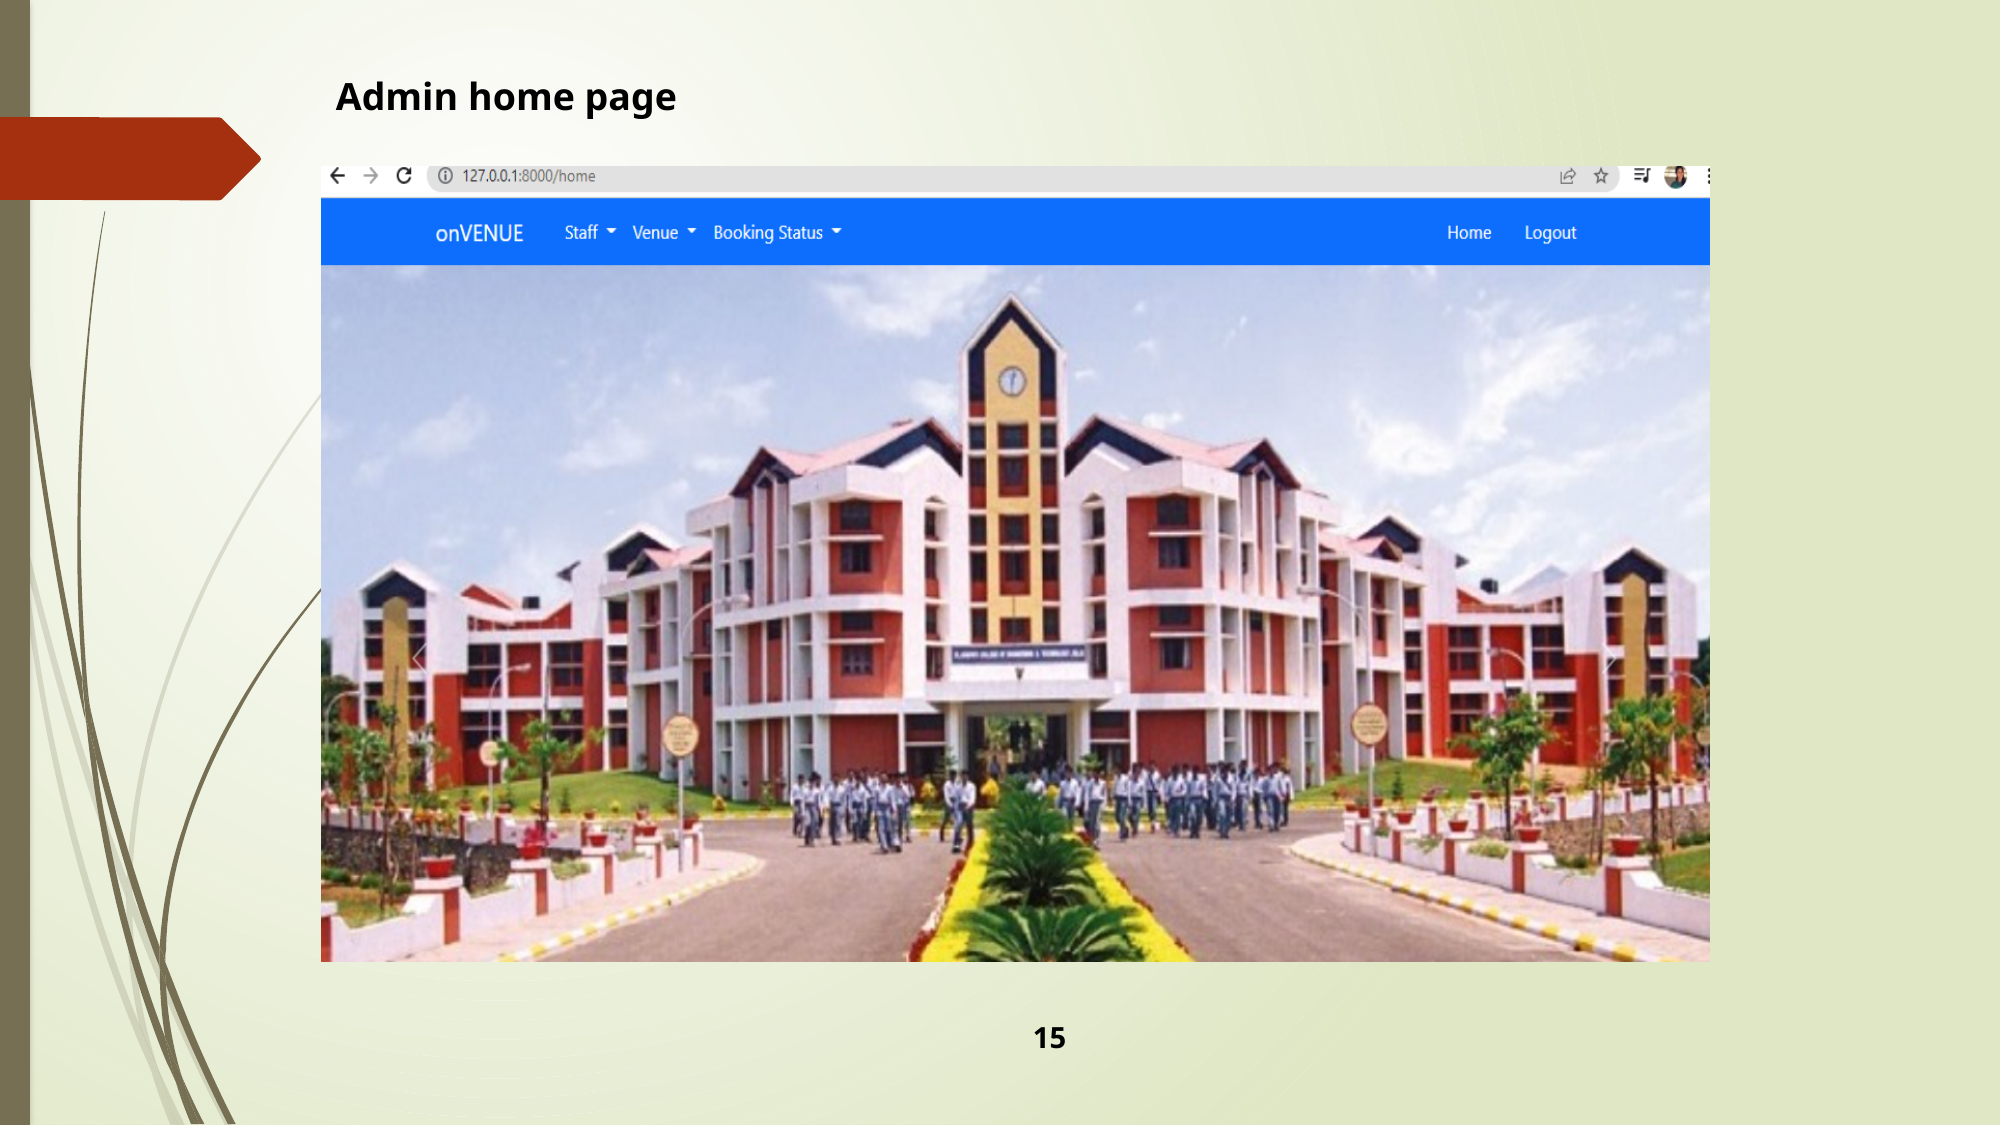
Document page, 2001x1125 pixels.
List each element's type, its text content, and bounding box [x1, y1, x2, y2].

text_box Admin home page [321, 65, 898, 126]
picture [320, 166, 1710, 962]
footer 15 [424, 1006, 1675, 1067]
